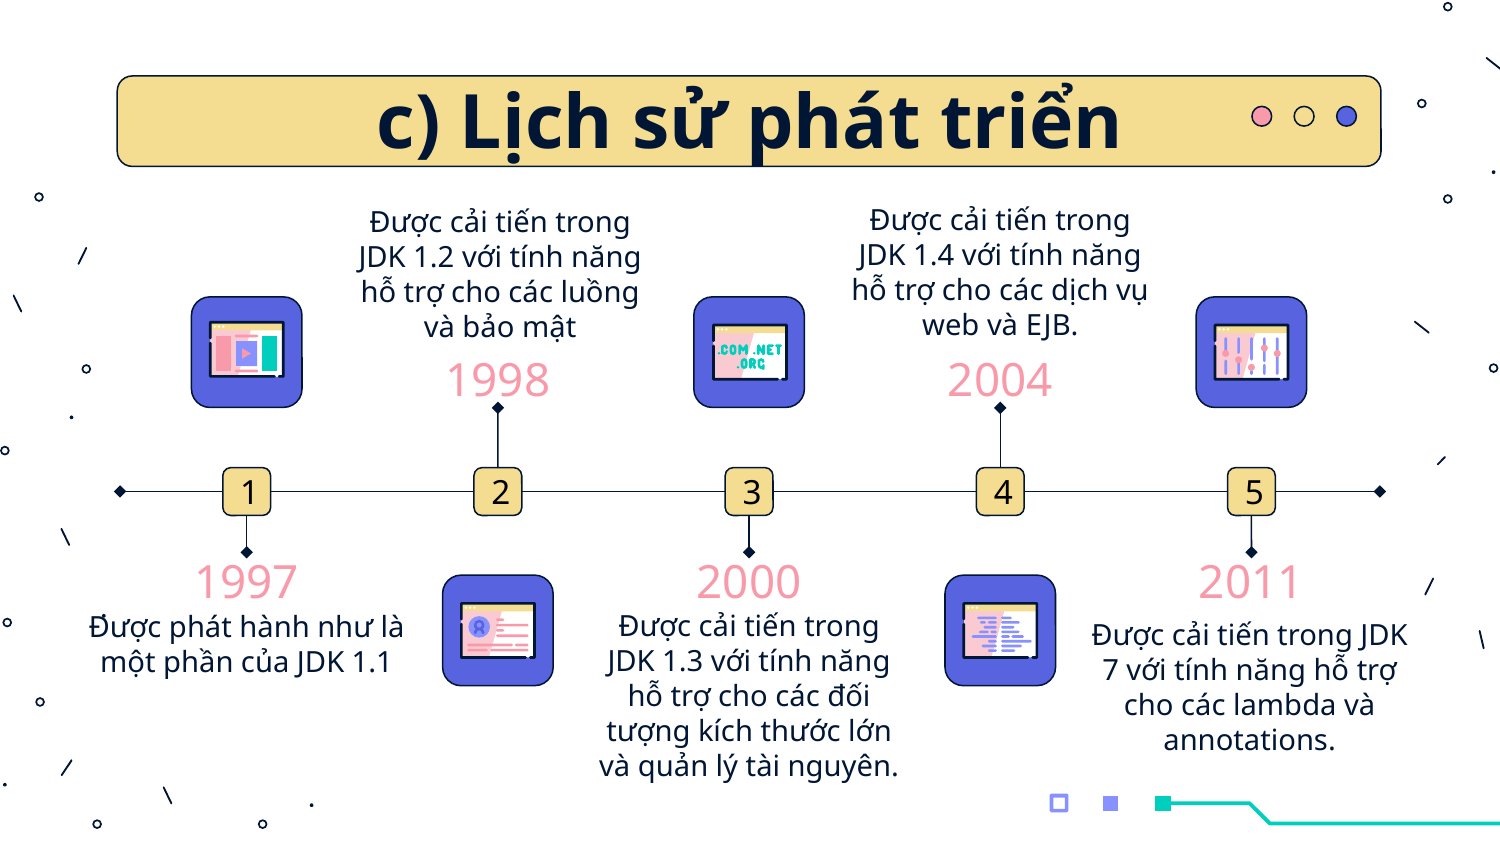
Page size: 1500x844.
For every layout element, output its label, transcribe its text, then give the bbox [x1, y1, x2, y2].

text_box 2011 [1125, 552, 1378, 616]
text_box 2000 [623, 552, 875, 607]
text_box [208, 320, 285, 378]
text_box 2 [473, 467, 522, 490]
text_box 3 [725, 467, 773, 490]
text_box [711, 323, 789, 381]
text_box 3 [725, 499, 774, 516]
text_box [945, 575, 1056, 686]
text_box Được cải tiến trong JDK 1.3 với tính năng hỗ trợ cho các đối tượng kích thước lớn và quản lý tài nguyên. [597, 607, 902, 690]
text_box Được cải tiến trong JDK 7 với tính năng hỗ trợ cho các lambda và annotations. [1088, 616, 1412, 699]
text_box [191, 296, 303, 408]
text_box 4 [976, 467, 1025, 490]
text_box [442, 575, 554, 686]
title c) Lịch sử phát triển [224, 73, 1276, 168]
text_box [459, 601, 537, 660]
text_box 2004 [874, 351, 1126, 408]
text_box [1196, 296, 1307, 408]
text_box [962, 601, 1039, 660]
text_box 1997 [121, 552, 373, 608]
text_box 4 [976, 499, 1025, 516]
text_box [1276, 75, 1382, 167]
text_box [1251, 106, 1357, 127]
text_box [1213, 323, 1290, 381]
text_box 2 [473, 499, 522, 516]
text_box 1998 [372, 351, 624, 408]
text_box 1 [222, 467, 271, 490]
text_box Được cải tiến trong JDK 1.2 với tính năng hỗ trợ cho các luồng và bảo mật [357, 203, 643, 301]
text_box 5 [1227, 499, 1276, 516]
text_box 5 [1227, 467, 1276, 490]
text_box [117, 75, 224, 167]
text_box Được cải tiến trong JDK 1.4 với tính năng hỗ trợ cho các dịch vụ web và EJB. [846, 201, 1154, 299]
text_box Được phát hành như là một phần của JDK 1.1 [85, 608, 409, 738]
text_box 1 [222, 499, 271, 516]
text_box [693, 296, 805, 408]
